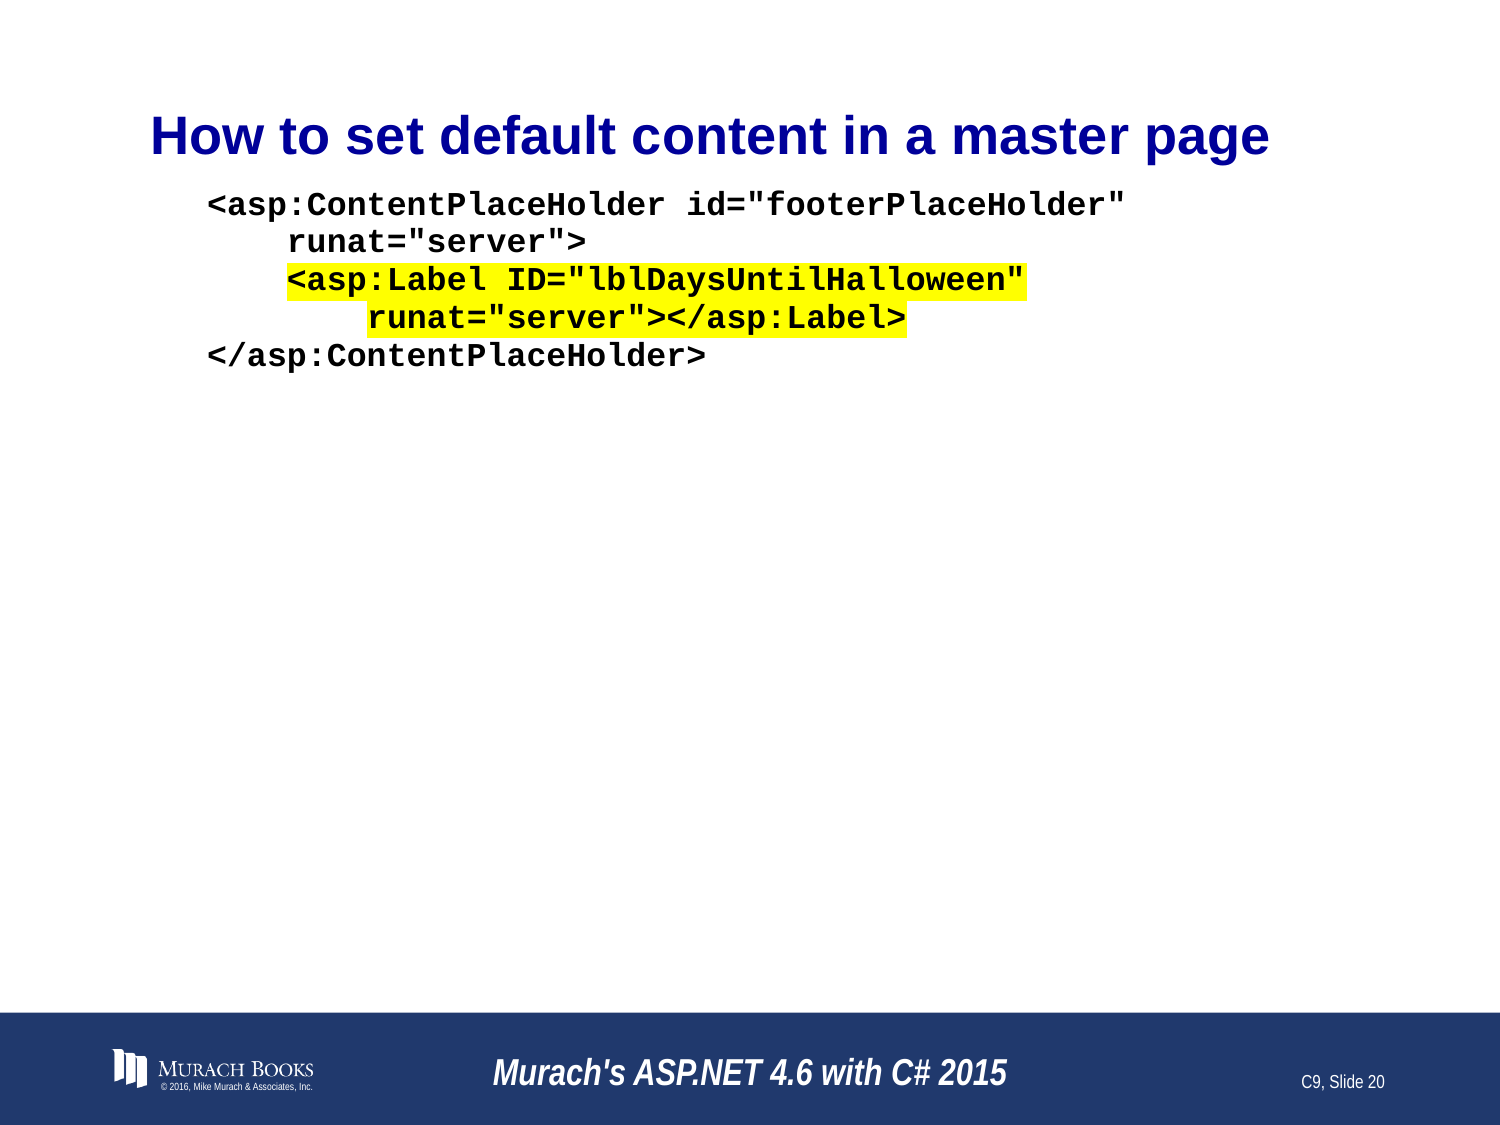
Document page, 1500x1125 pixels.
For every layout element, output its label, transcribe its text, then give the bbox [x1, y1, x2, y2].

slide_number Murach's ASP.NET 4.6 with C# 2015 [463, 1025, 1050, 1100]
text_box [149, 187, 1348, 377]
footer © 2016, Mike Murach & Associates, Inc. [12, 1025, 463, 1100]
title How to set default content in a master page [150, 99, 1350, 166]
slide_number C9, Slide 20 [1087, 1025, 1400, 1100]
